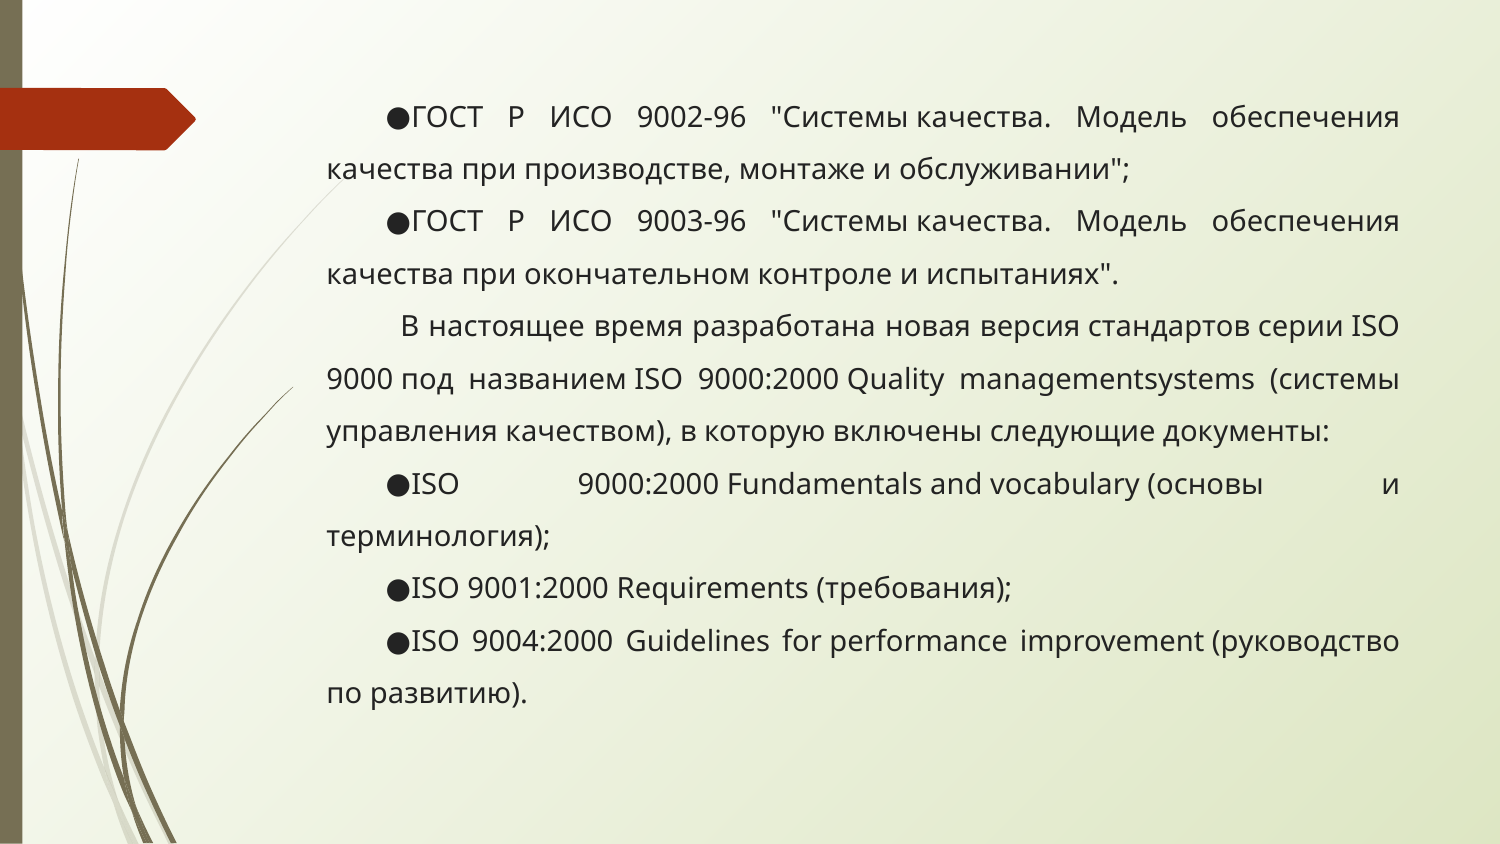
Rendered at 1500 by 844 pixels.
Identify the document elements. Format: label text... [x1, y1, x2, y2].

list ГОСТ Р ИСО 9002-96 "Системы качества. Модель обеспечения качества при производстве, монтаже и обслуживании"; ГОСТ Р ИСО 9003-96 "Системы качества. Модель обеспечения качества при окончательном контроле и испытаниях". В настоящее время разработана новая версия стандартов серии ISO 9000 под названием ISO 9000:2000 Quality managementsystems (системы управления качеством), в которую включены следующие документы: ISO 9000:2000 Fundamentals and vocabulary (основы и терминология); ISO 9001:2000 Requirements (требования); ISO 9004:2000 Guidelines for performance improvement (руководство по развитию). [315, 74, 1413, 540]
